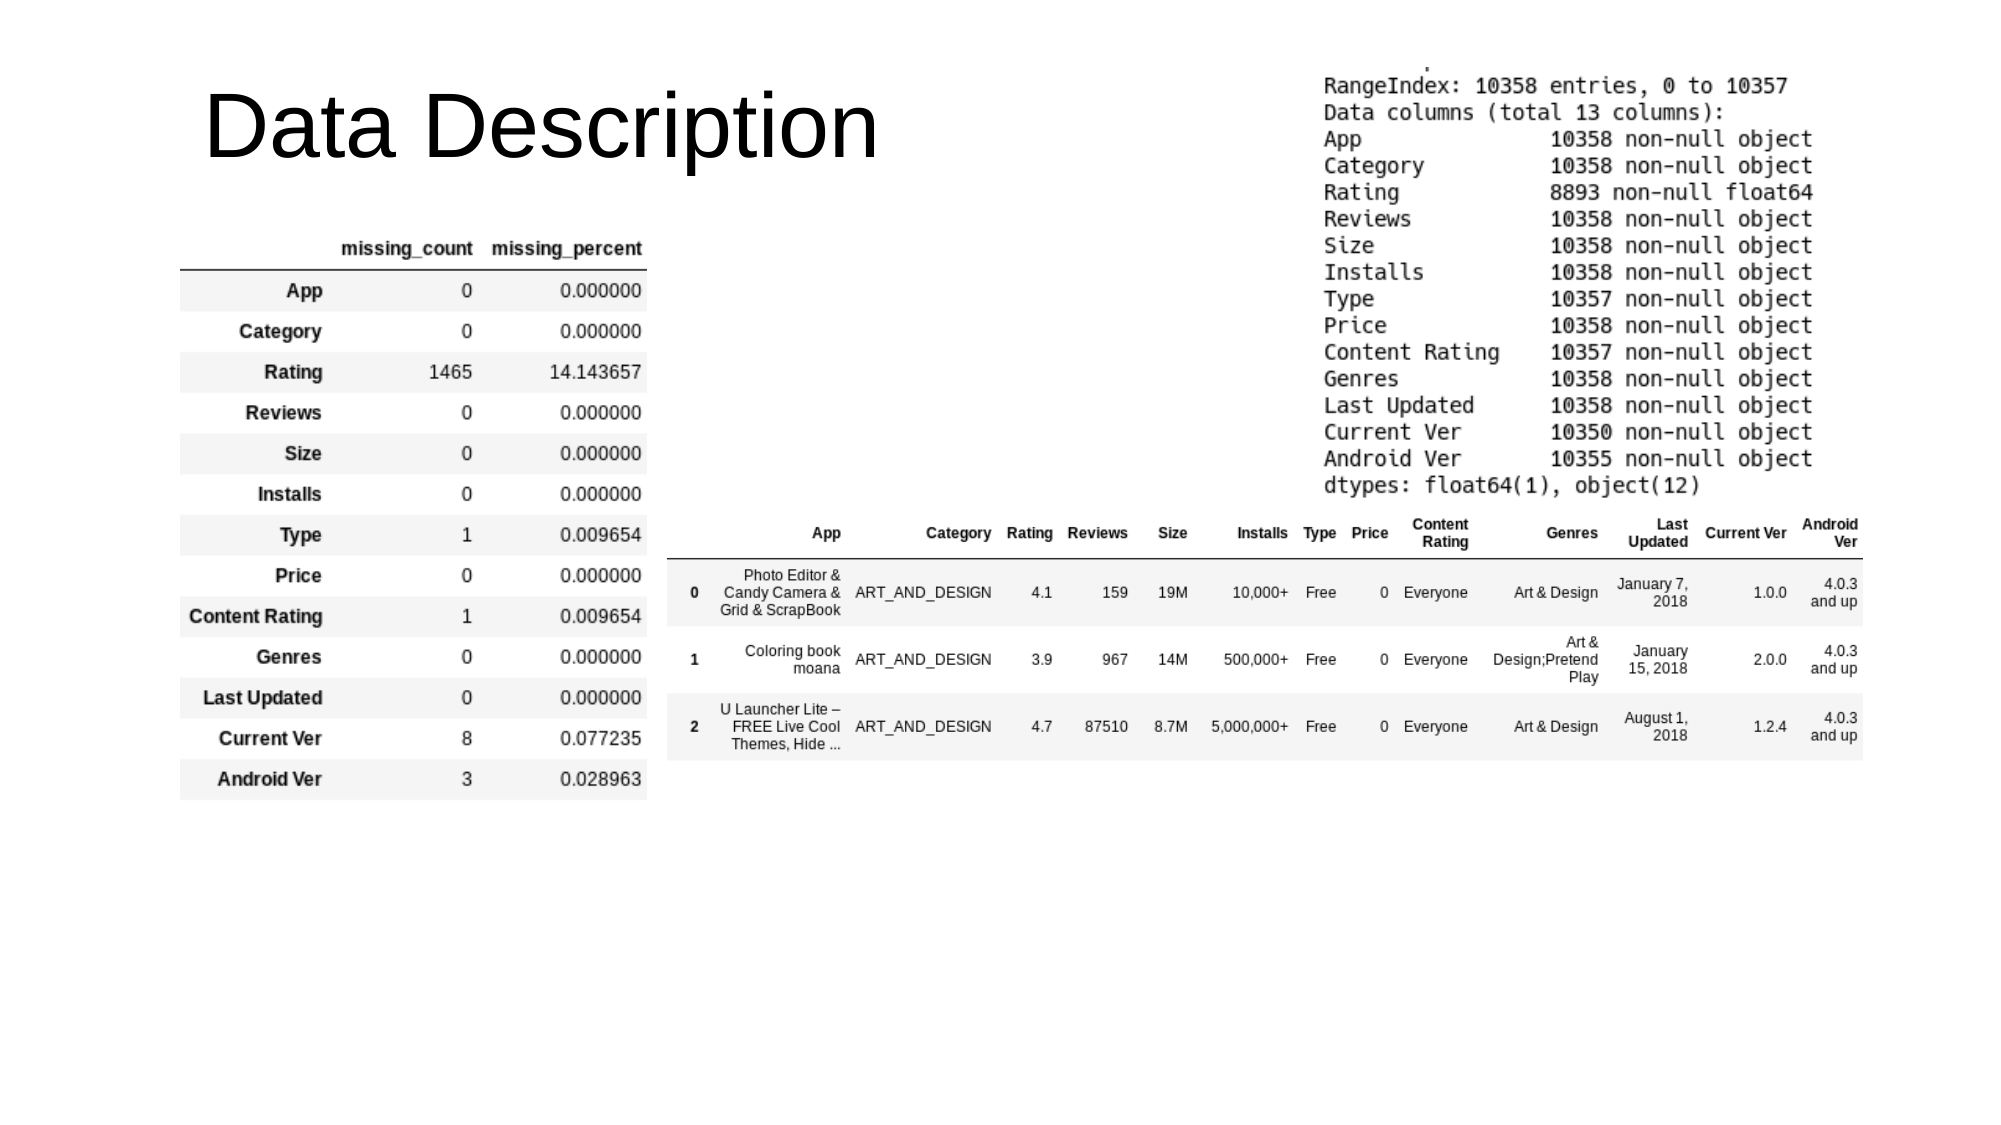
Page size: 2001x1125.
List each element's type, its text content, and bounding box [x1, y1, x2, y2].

picture [667, 516, 1863, 763]
title Data Description [188, 88, 1035, 167]
picture [180, 224, 647, 808]
picture [1321, 67, 1821, 501]
